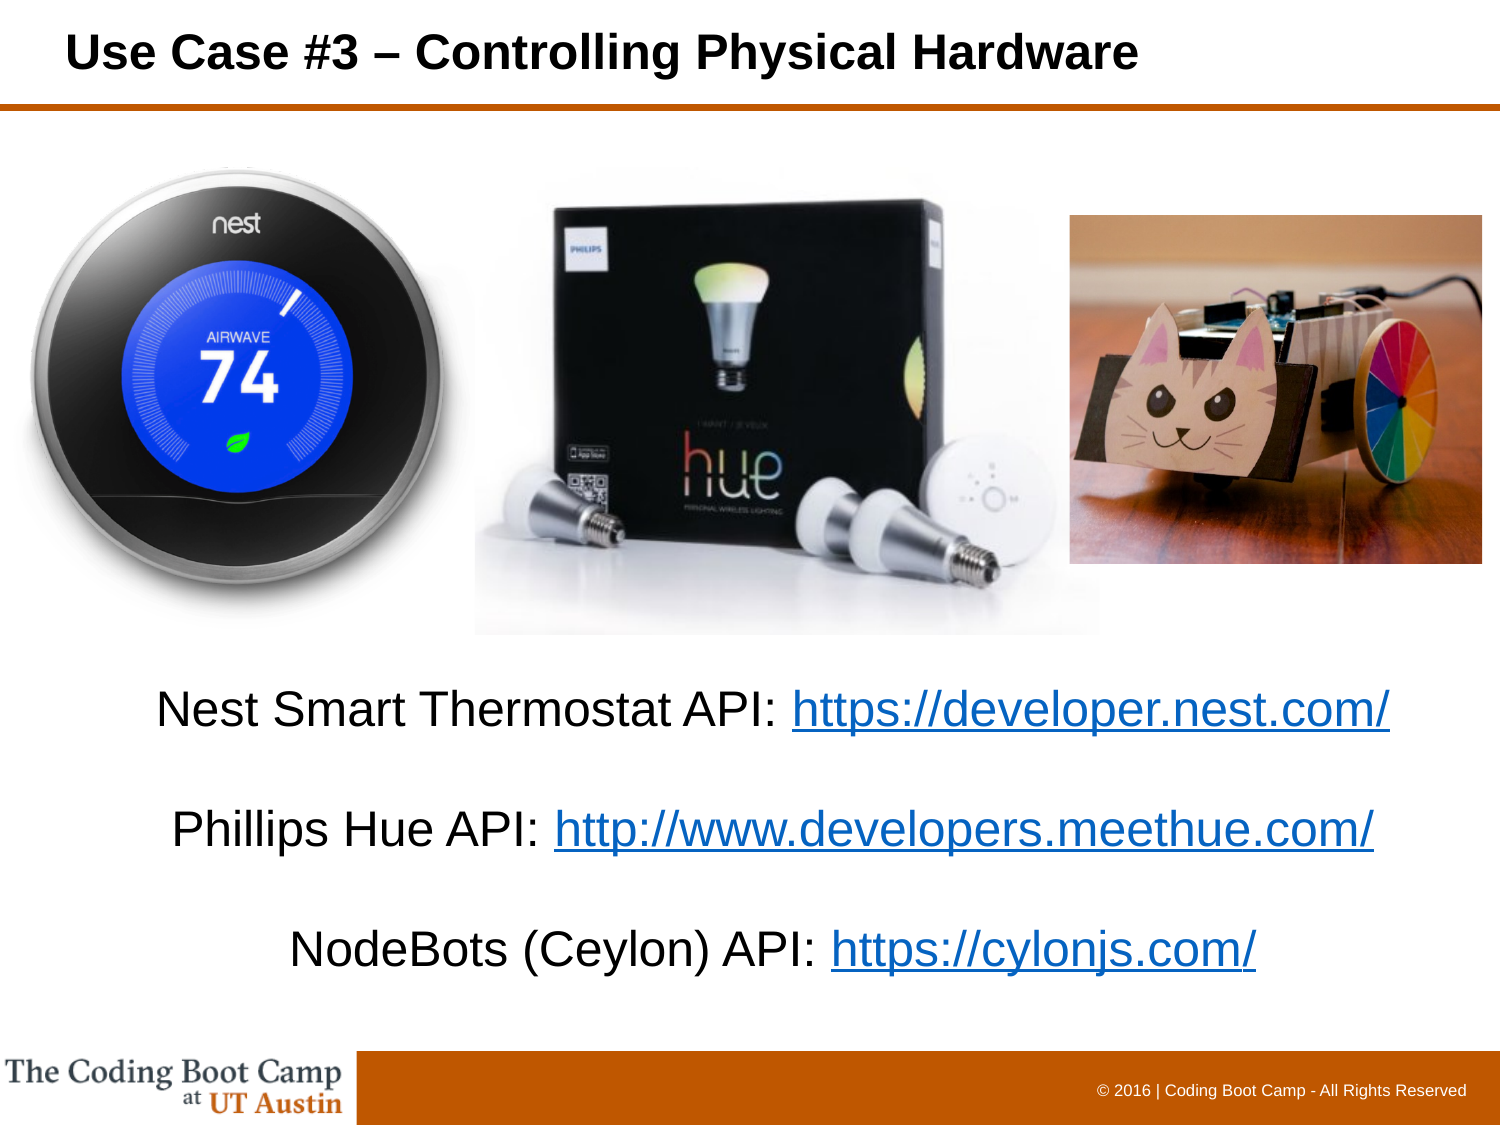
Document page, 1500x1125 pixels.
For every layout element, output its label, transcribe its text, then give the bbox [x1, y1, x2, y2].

text_box Nest Smart Thermostat API: https://developer.nest.com/ Phillips Hue API: http://www.developers.meethue.com/ NodeBots (Ceylon) API: https://cylonjs.com/ [49, 668, 1459, 1096]
picture [0, 163, 1483, 640]
title Use Case #3 – Controlling Physical Hardware [50, 0, 1175, 108]
picture [0, 1050, 357, 1125]
